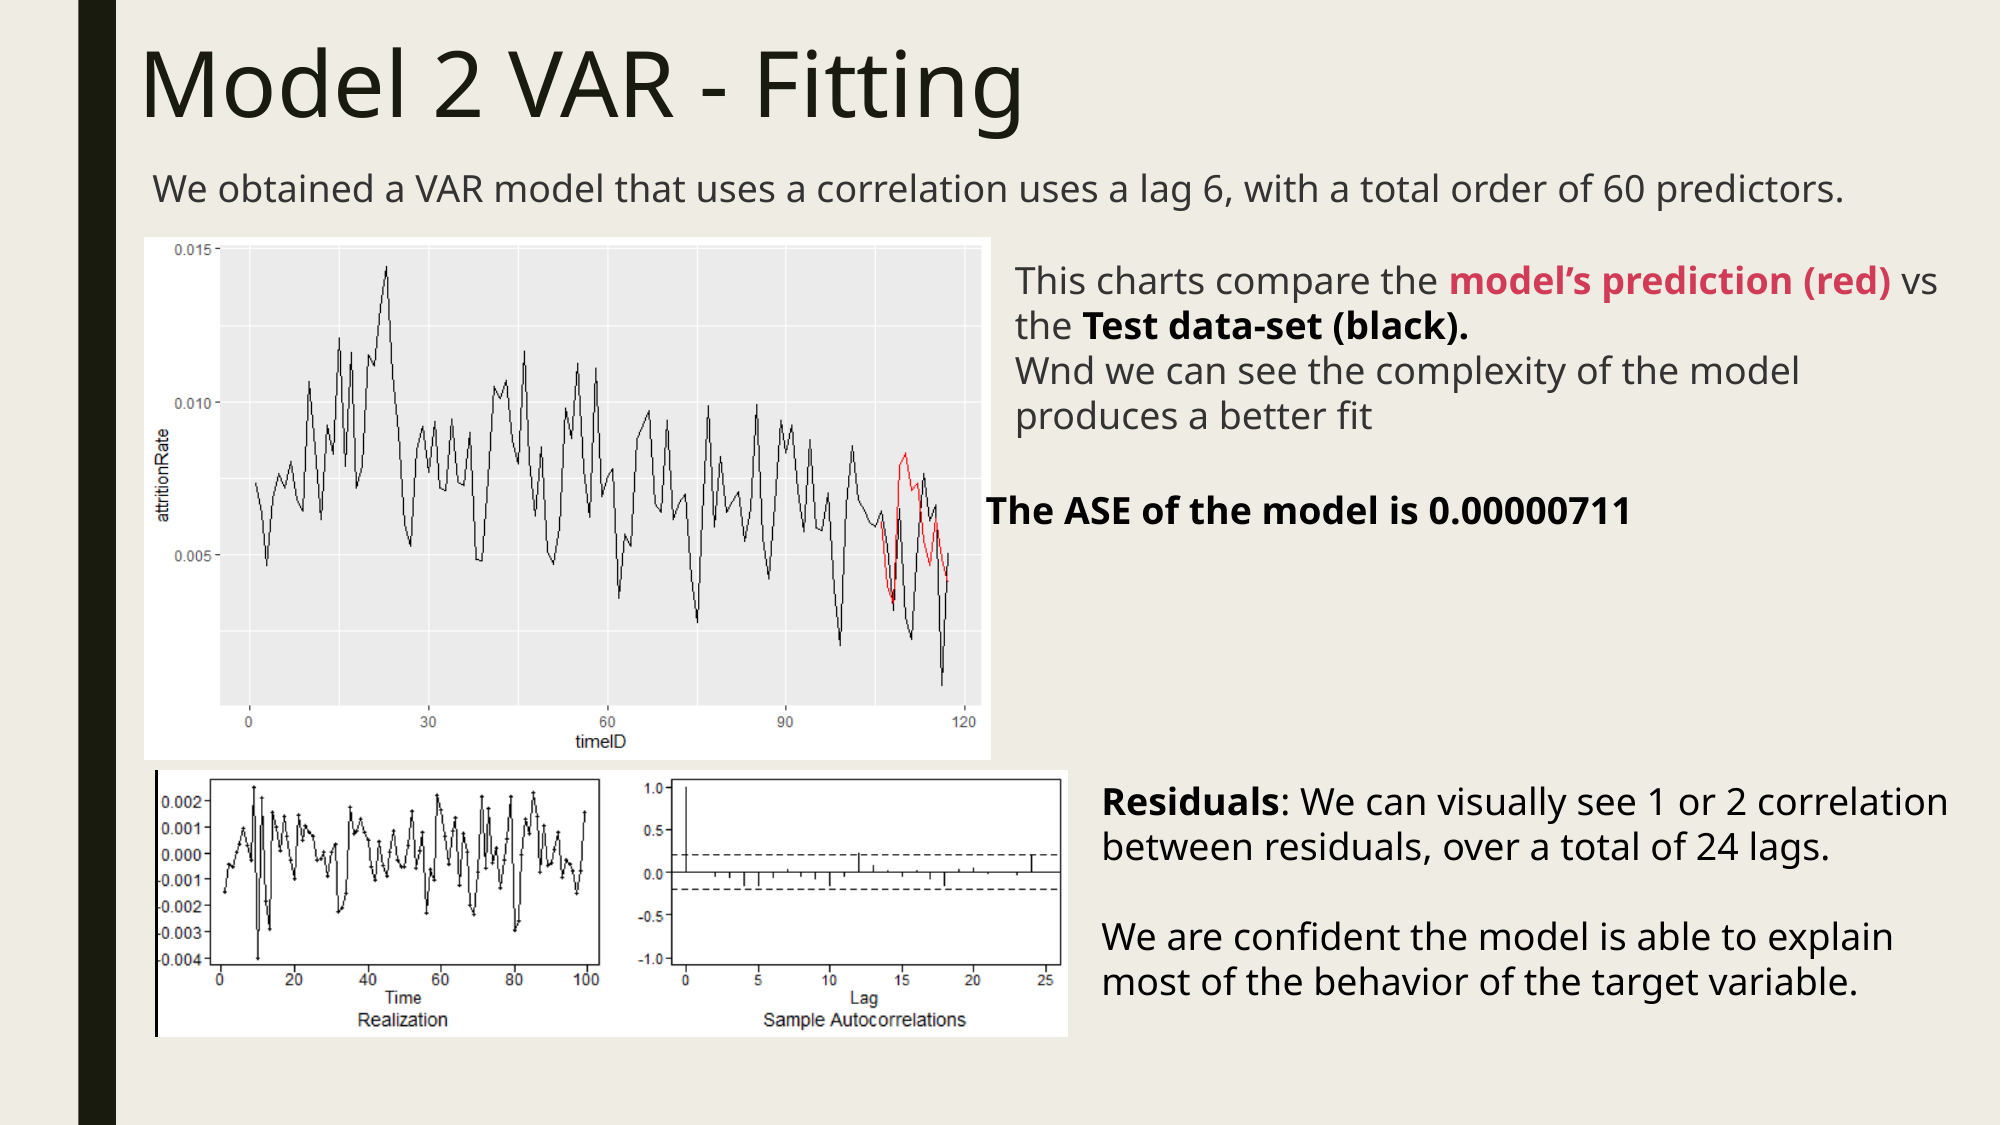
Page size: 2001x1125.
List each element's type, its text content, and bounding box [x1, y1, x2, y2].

picture [155, 770, 1068, 1037]
text_box This charts compare the model’s prediction (red) vs the Test data-set (black). Wnd we can see the complexity of the model produces a better fit [999, 249, 1967, 444]
text_box The ASE of the model is 0.00000711 [991, 479, 1649, 540]
text_box Residuals: We can visually see 1 or 2 correlation between residuals, over a total of 24 lags. We are confident the model is able to explain most of the behavior of the target variable. [1086, 770, 1967, 1011]
text_box We obtained a VAR model that uses a correlation uses a lag 6, with a total order of 60 predictors. [137, 158, 1979, 218]
title Model 2 VAR - Fitting [123, 31, 1849, 250]
picture [143, 237, 991, 760]
